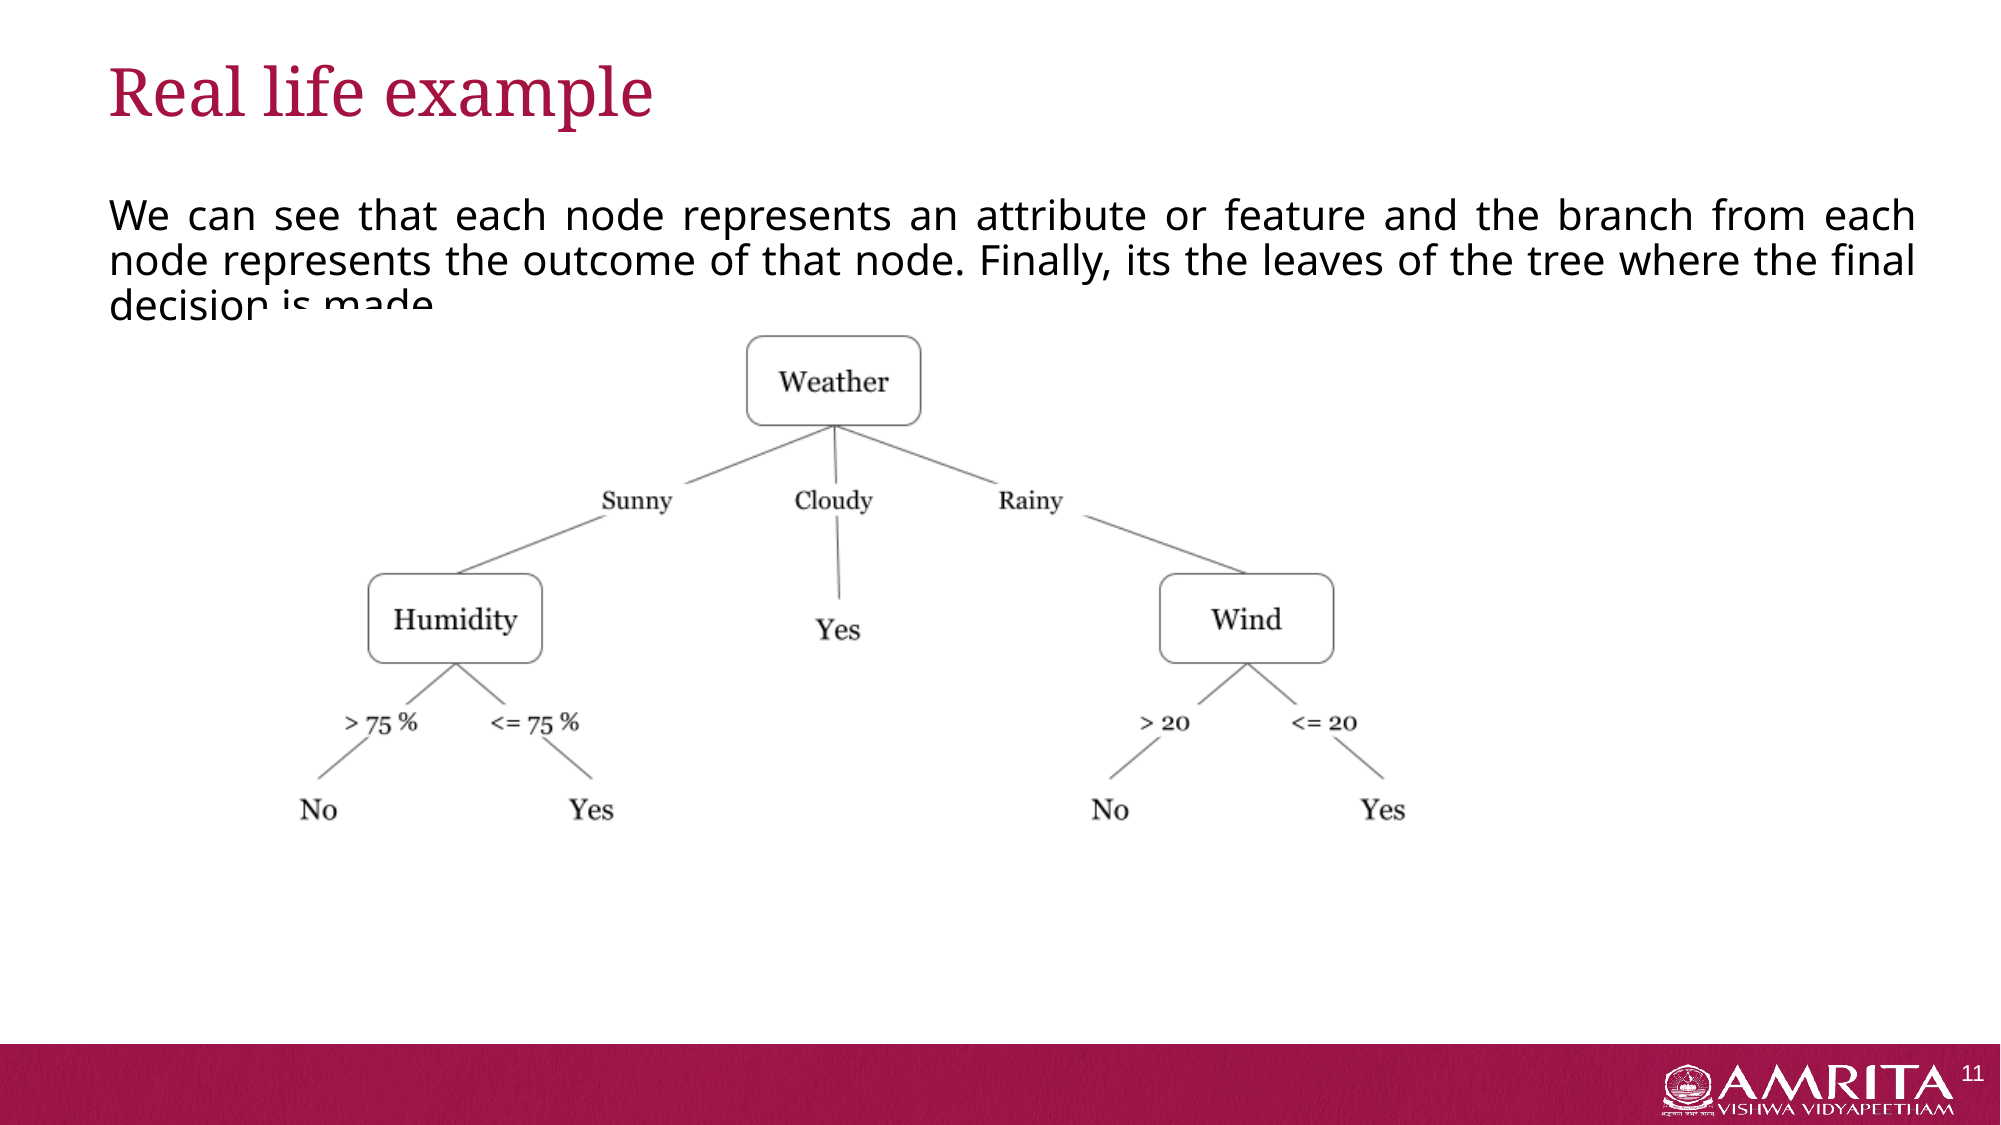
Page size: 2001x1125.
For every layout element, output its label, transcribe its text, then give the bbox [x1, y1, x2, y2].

list We can see that each node represents an attribute or feature and the branch from each node represents the outcome of that node. Finally, its the leaves of the tree where the final decision is made. [93, 186, 1933, 992]
slide_number 11 [1550, 1042, 2000, 1103]
title Real life example [93, 57, 1933, 134]
picture [260, 309, 1452, 869]
picture [0, 1044, 2001, 1125]
